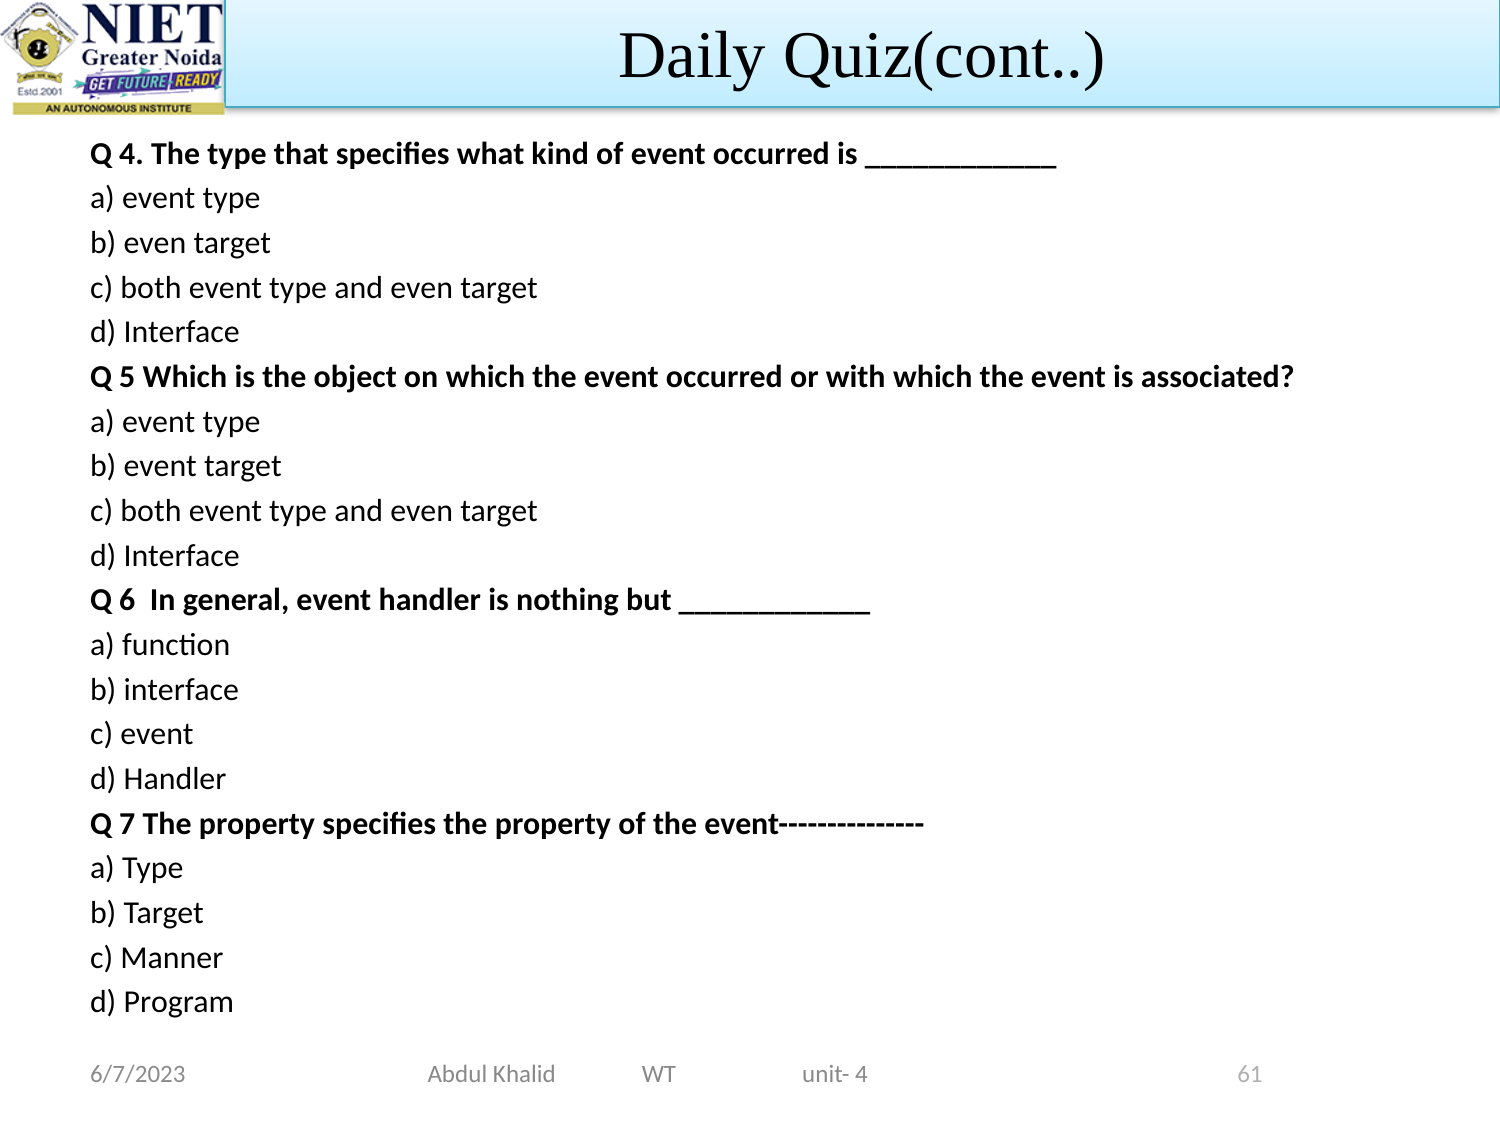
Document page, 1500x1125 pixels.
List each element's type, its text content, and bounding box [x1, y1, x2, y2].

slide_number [75, 1042, 425, 1103]
slide_number 61 [1074, 1042, 1425, 1103]
footer Abdul Khalid WT unit- 4 [425, 1042, 1074, 1103]
list Q 4. The type that specifies what kind of event occurred is ____________ a) event type b) even target c) both event type and even target d) Interface Q 5 Which is the object on which the event occurred or with which the event is associated? a) event type b) event target c) both event type and even target d) Interface Q 6 In general, event handler is nothing but ____________ a) function b) interface c) event d) Handler Q 7 The property specifies the property of the event--------------- a) Type b) Target c) Manner d) Program [75, 125, 1425, 1035]
text_box Daily Quiz(cont..) [224, 0, 1500, 108]
picture [0, 2, 226, 116]
